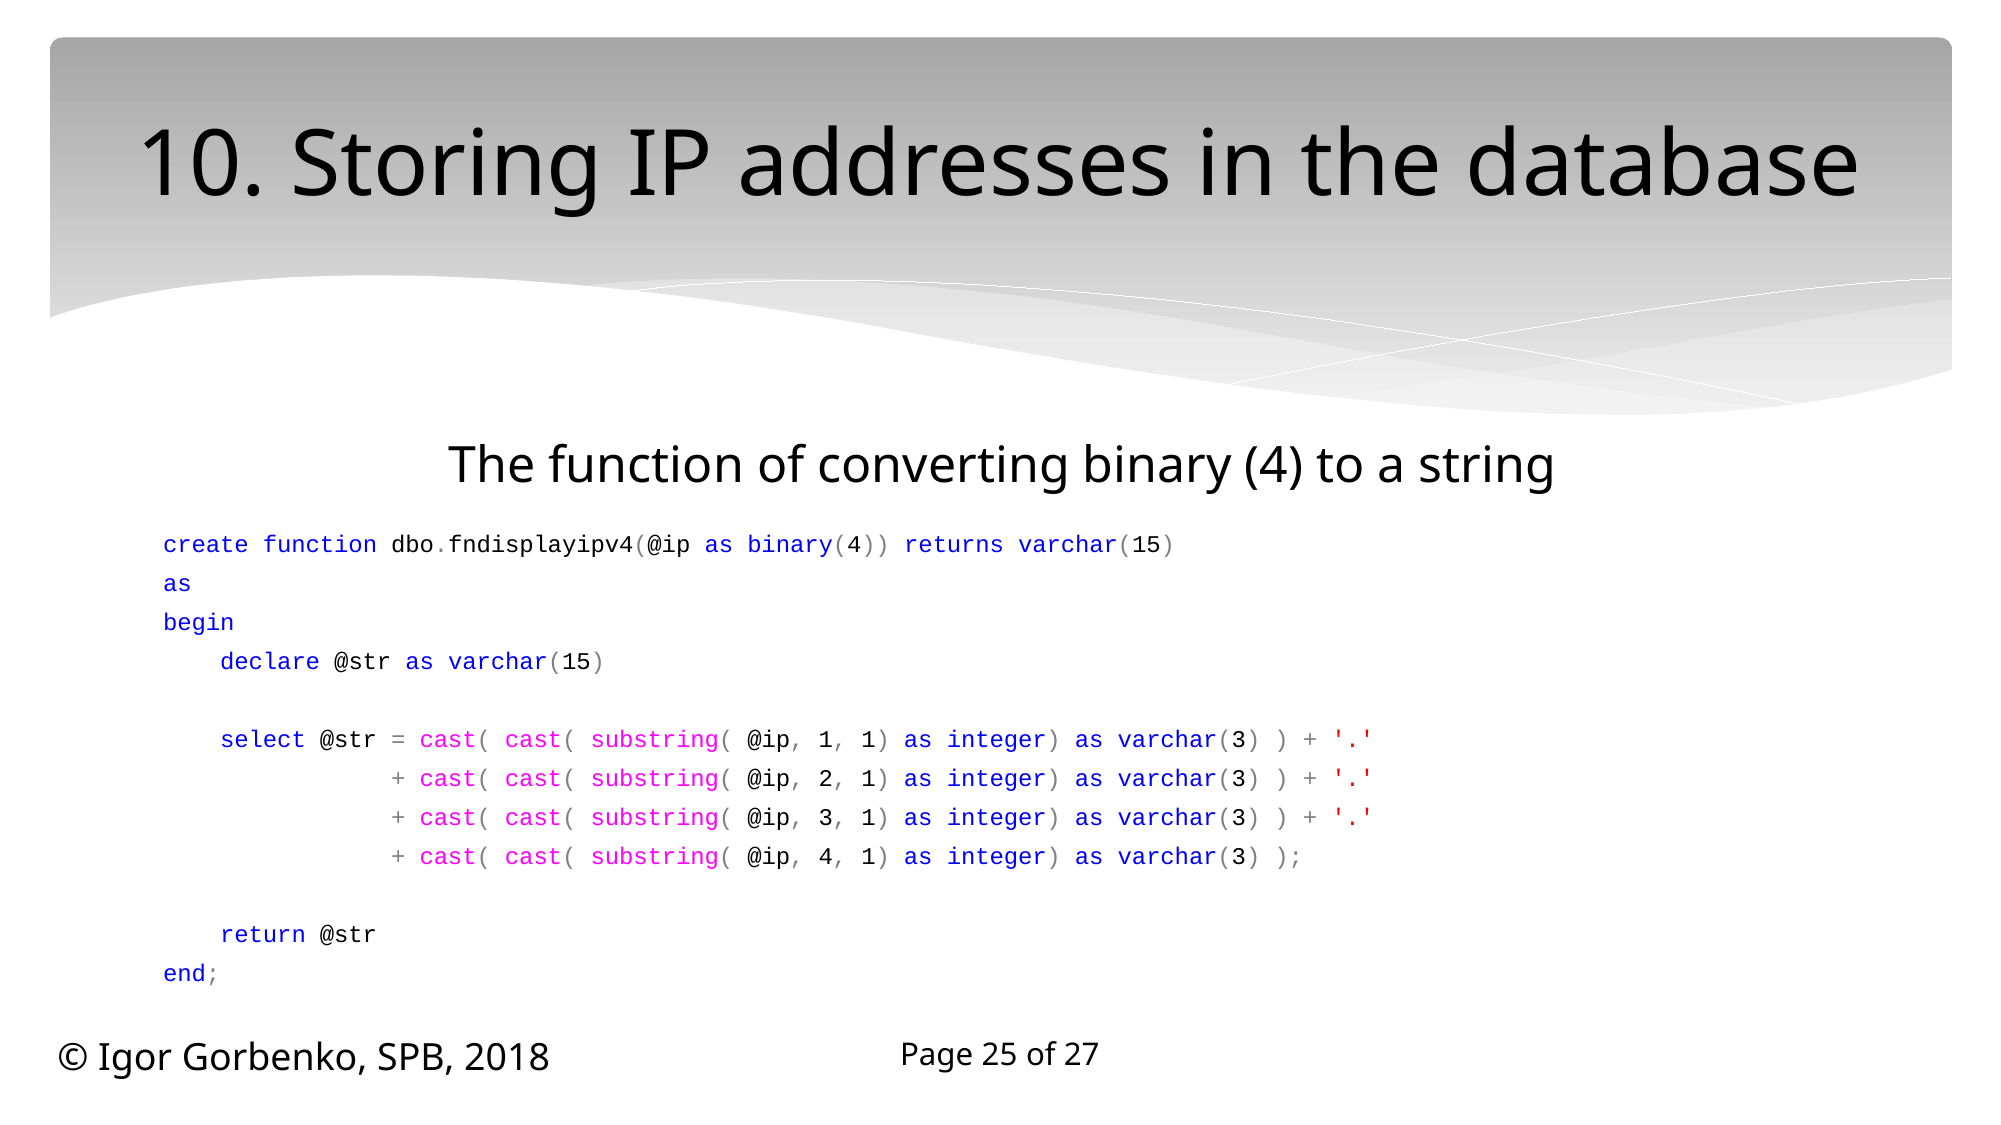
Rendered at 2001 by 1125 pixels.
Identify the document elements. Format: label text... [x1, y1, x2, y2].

footer © Igor Gorbenko, SPB, 2018 [42, 1025, 871, 1086]
list The function of converting binary (4) to a string [146, 409, 1860, 515]
list create function dbo.fndisplayipv4(@ip as binary(4)) returns varchar(15) as begin declare @str as varchar(15) select @str = cast( cast( substring( @ip, 1, 1) as integer) as varchar(3) ) + '.' + cast( cast( substring( @ip, 2, 1) as integer) as varchar(3) ) + '.' + cast( cast( substring( @ip, 3, 1) as integer) as varchar(3) ) + '.' + cast( cast( substring( @ip, 4, 1) as integer) as varchar(3) ); return @str end; [148, 515, 1862, 1005]
slide_number Page 25 of 27 [872, 1025, 1128, 1086]
title 10. Storing IP addresses in the database [99, 55, 1900, 261]
